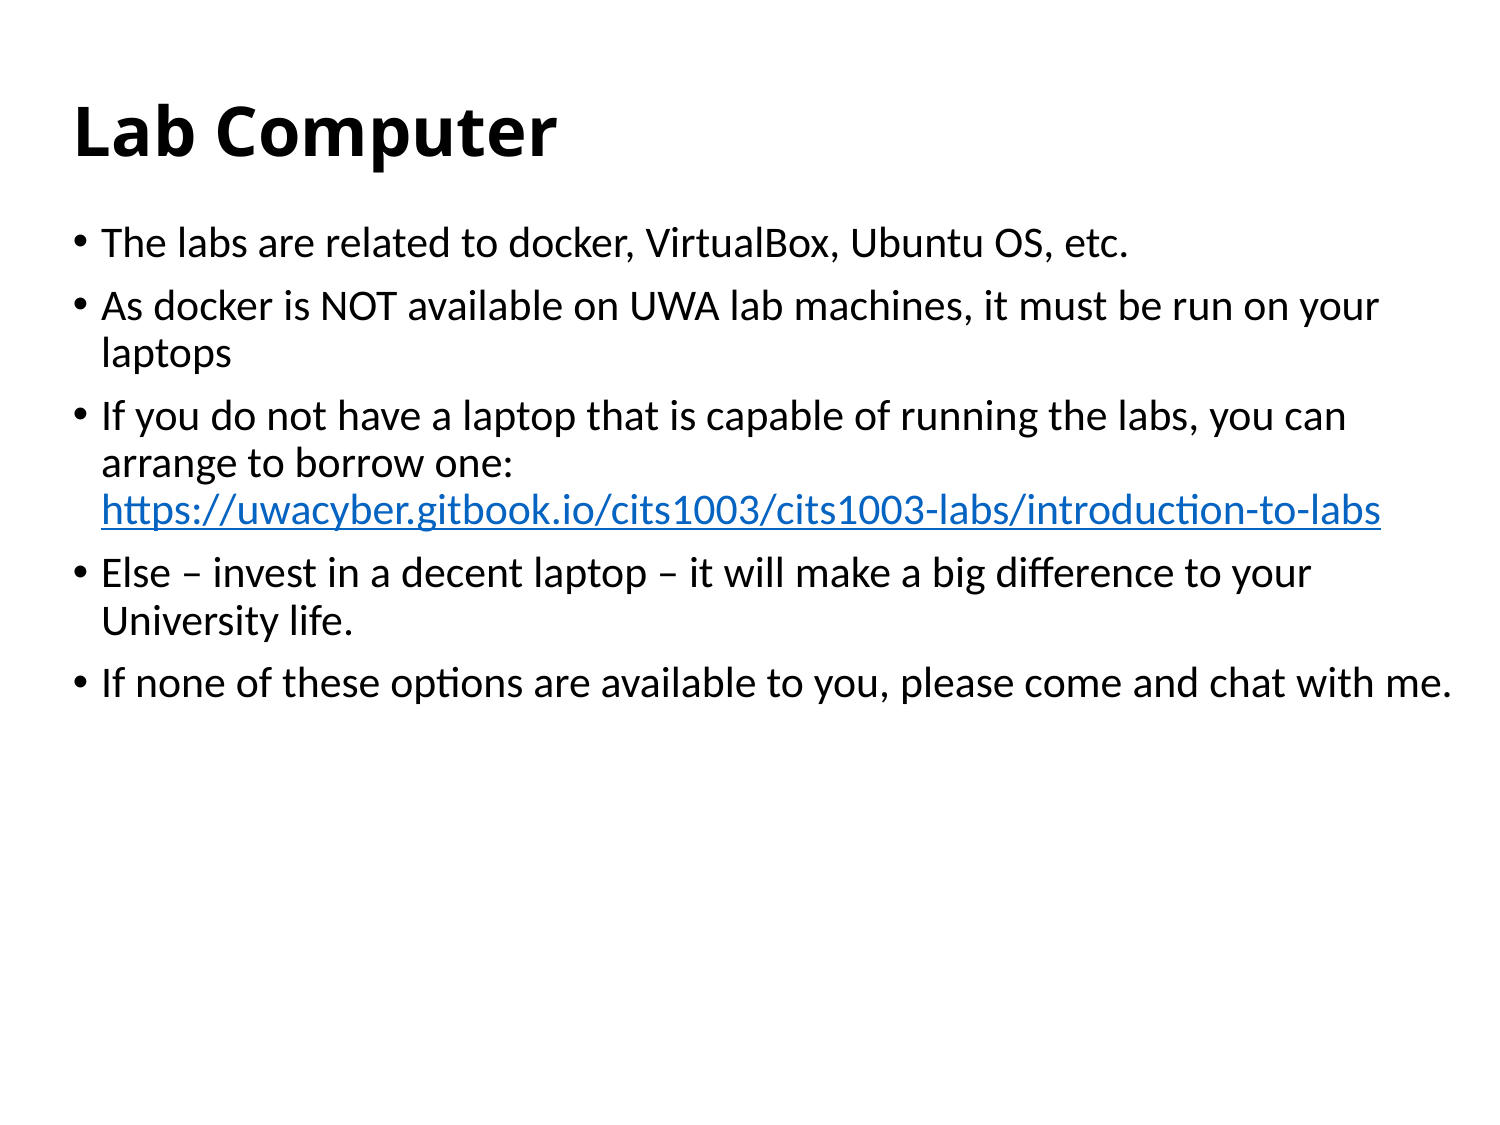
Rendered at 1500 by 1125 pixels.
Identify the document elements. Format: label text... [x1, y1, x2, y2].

list The labs are related to docker, VirtualBox, Ubuntu OS, etc. As docker is NOT available on UWA lab machines, it must be run on your laptops If you do not have a laptop that is capable of running the labs, you can arrange to borrow one: https://uwacyber.gitbook.io/cits1003/cits1003-labs/introduction-to-labs Else – invest in a decent laptop – it will make a big difference to your University life. If none of these options are available to you, please come and chat with me. [57, 212, 1473, 866]
title Lab Computer [57, 57, 880, 212]
